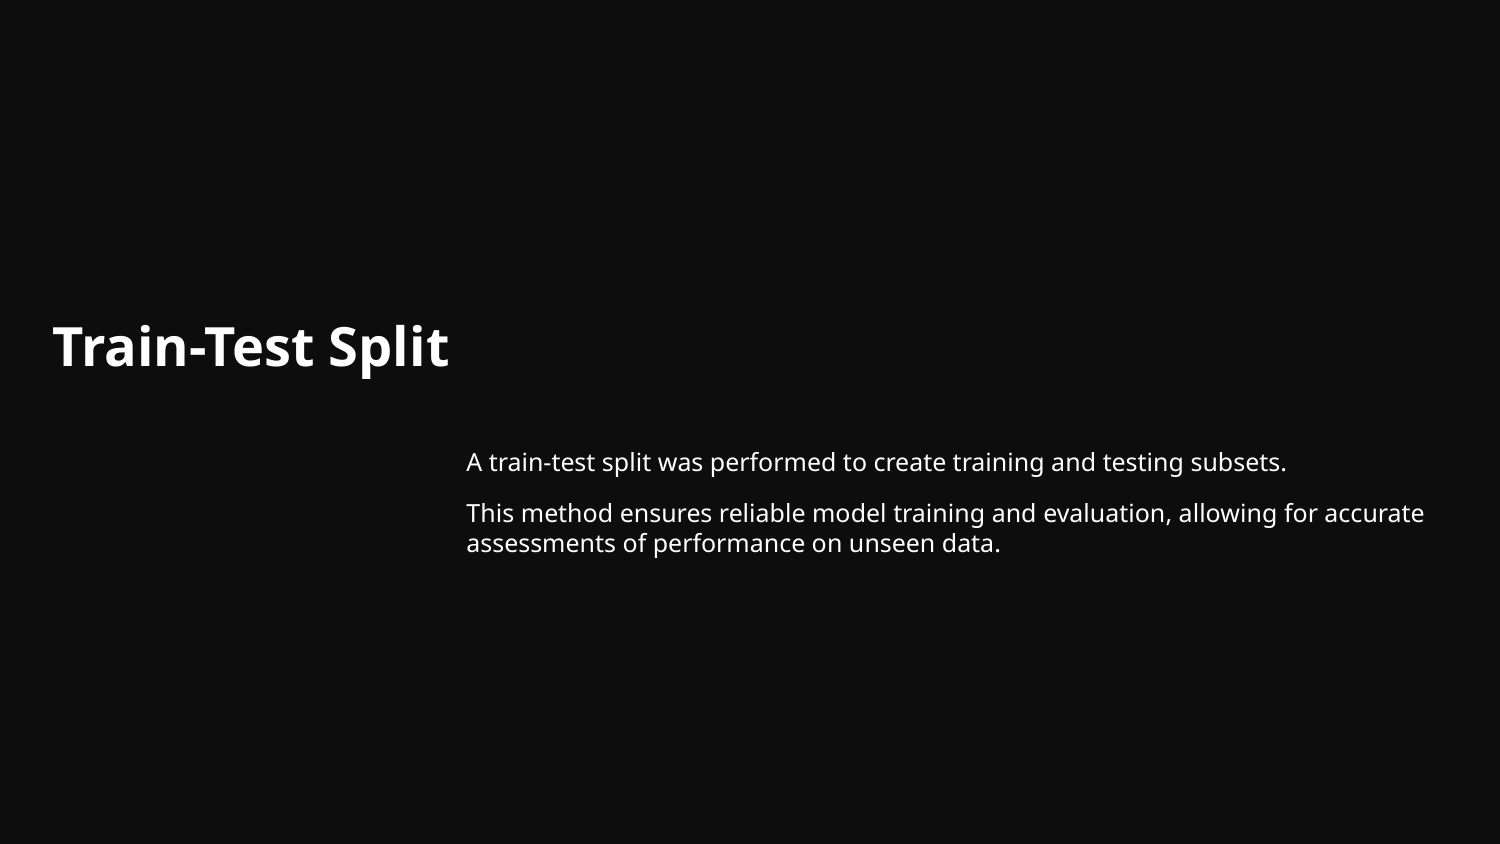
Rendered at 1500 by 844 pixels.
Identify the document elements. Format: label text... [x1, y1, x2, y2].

subtitle A train-test split was performed to create training and testing subsets. This method ensures reliable model training and evaluation, allowing for accurate assessments of performance on unseen data. [414, 431, 1463, 699]
title Train-Test Split [37, 145, 1268, 393]
